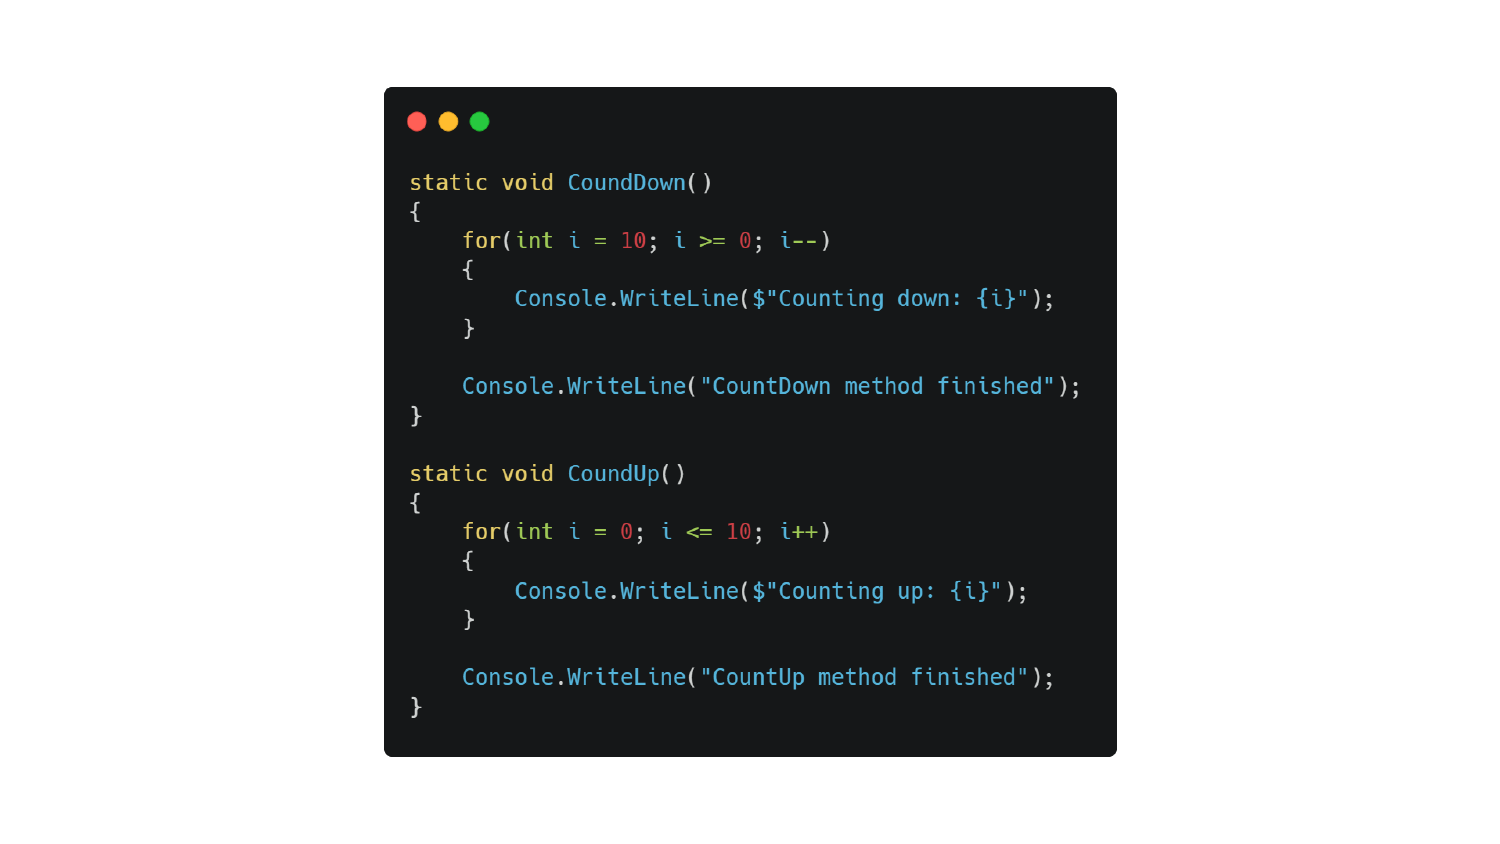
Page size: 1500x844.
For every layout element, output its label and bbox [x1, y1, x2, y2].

picture [296, 0, 1204, 844]
